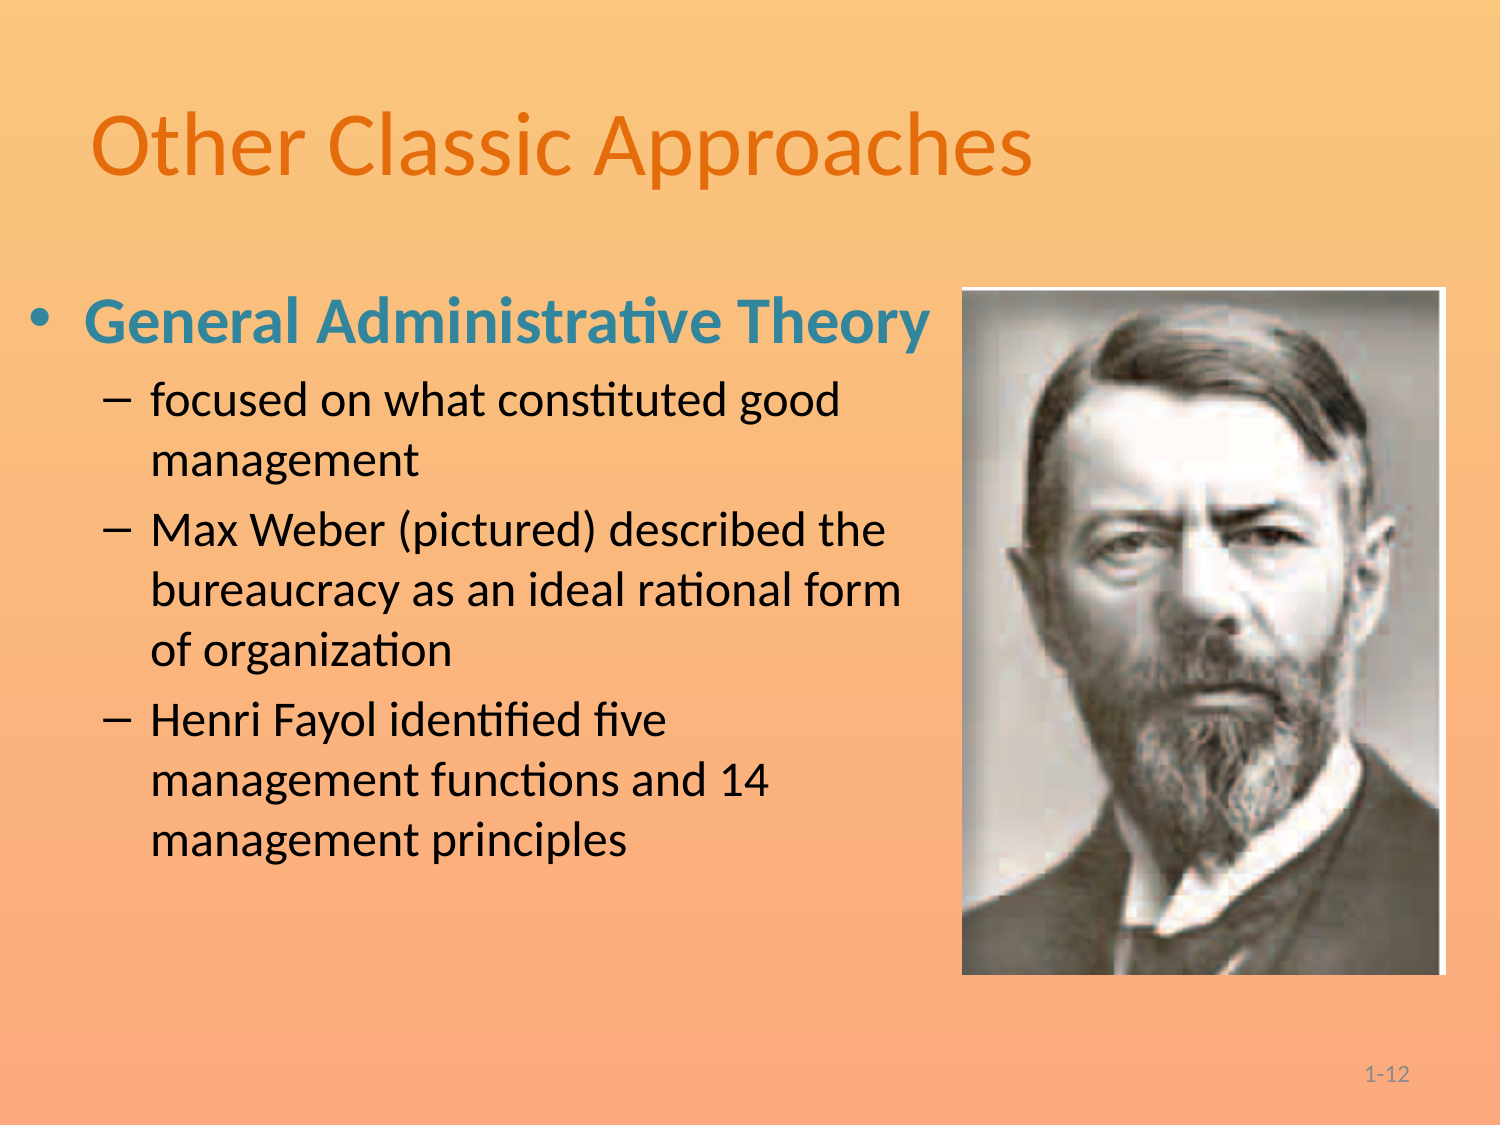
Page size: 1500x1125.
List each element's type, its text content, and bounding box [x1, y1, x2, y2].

list General Administrative Theory focused on what constituted good management Max Weber (pictured) described the bureaucracy as an ideal rational form of organization Henri Fayol identified five management functions and 14 management principles [13, 268, 951, 1012]
title Other Classic Approaches [75, 45, 1425, 233]
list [962, 287, 1446, 976]
slide_number 1-12 [1074, 1042, 1425, 1103]
